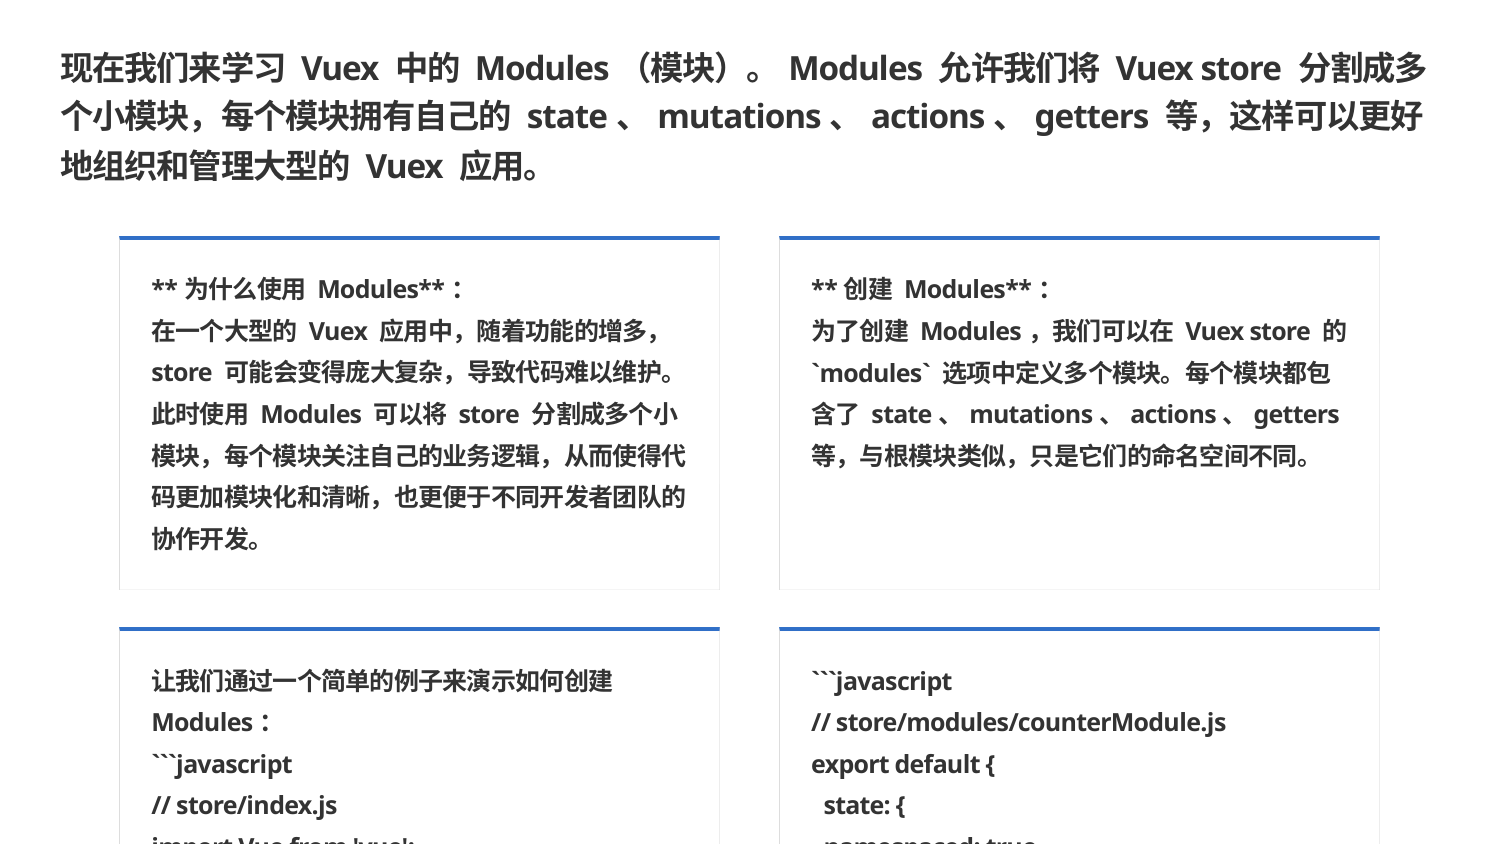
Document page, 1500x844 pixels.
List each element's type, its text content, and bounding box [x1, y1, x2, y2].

picture [119, 236, 720, 591]
picture [119, 627, 720, 844]
picture [779, 236, 1380, 591]
text_box 现在我们来学习 Vuex 中的 Modules（模块）。Modules 允许我们将 Vuex store 分割成多个小模块，每个模块拥有自己的 state、mutations、actions、getters 等，这样可以更好地组织和管理大型的 Vuex 应用。 [60, 37, 1440, 184]
picture [779, 627, 1380, 844]
